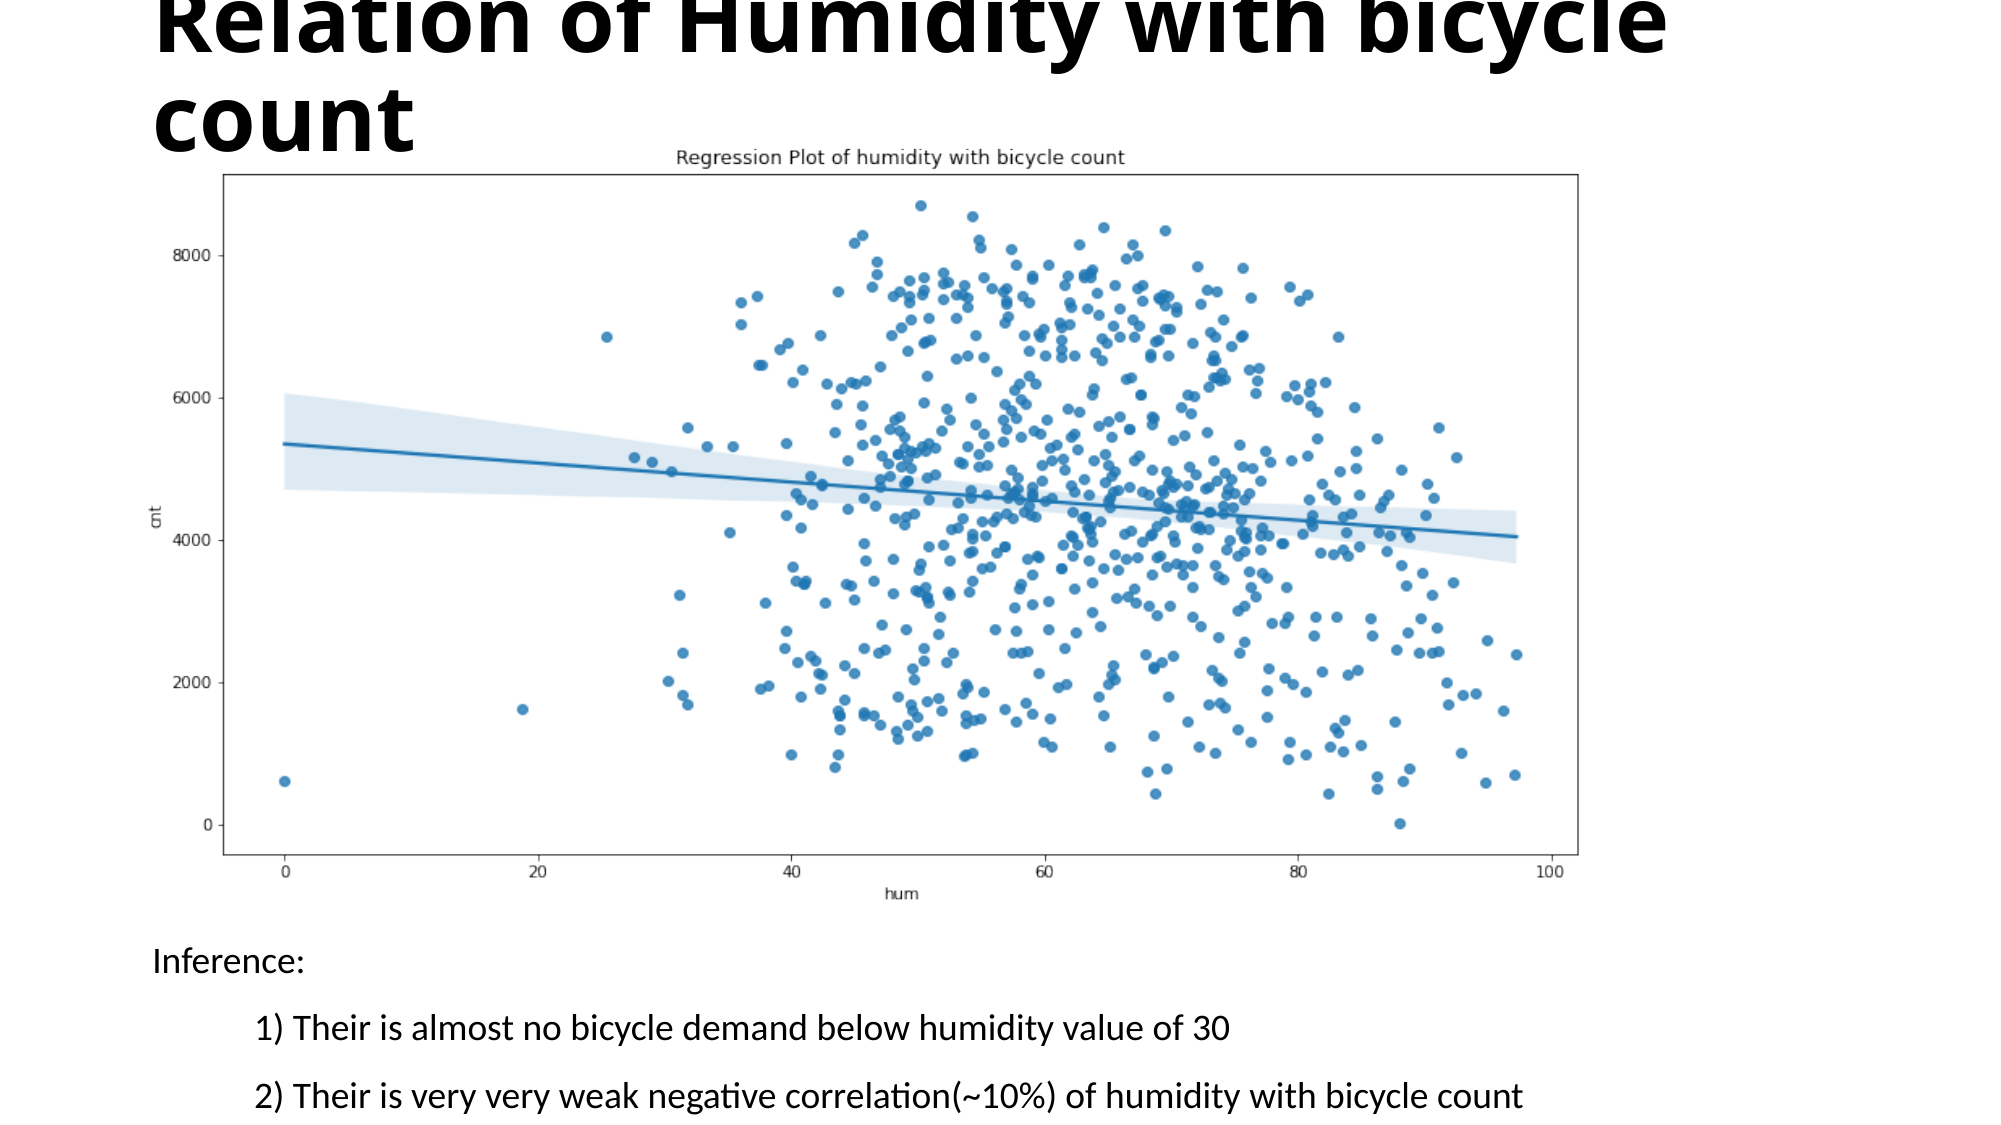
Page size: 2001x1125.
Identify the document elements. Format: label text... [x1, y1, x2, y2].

title Relation of Humidity with bicycle count [137, 0, 1863, 181]
text_box Inference: 1) Their is almost no bicycle demand below humidity value of 30 2) Their is very very weak negative correlation(~10%) of humidity with bicycle count [137, 905, 1633, 1124]
picture [137, 138, 1589, 914]
